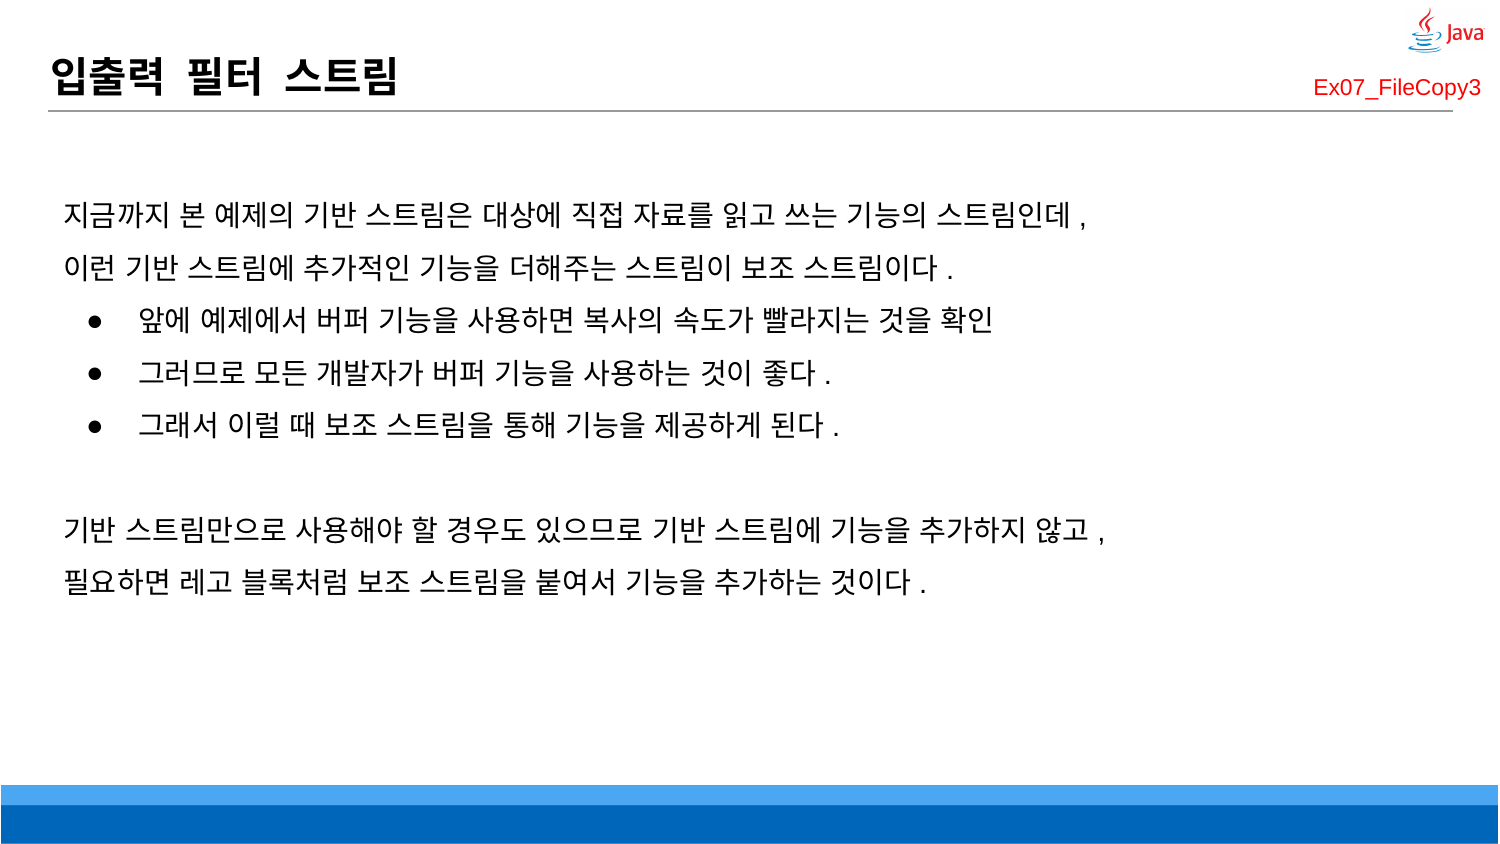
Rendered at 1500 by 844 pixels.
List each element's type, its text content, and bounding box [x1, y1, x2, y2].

picture [1405, 6, 1488, 52]
title 입출력 필터 스트림 [35, 35, 1269, 117]
picture [0, 785, 1500, 844]
text_box Ex07_FileCopy3 [1004, 52, 1497, 115]
text_box 지금까지 본 예제의 기반 스트림은 대상에 직접 자료를 읽고 쓰는 기능의 스트림인데, 이런 기반 스트림에 추가적인 기능을 더해주는 스트림이 보조 스트림이다. 앞에 예제에서 버퍼 기능을 사용하면 복사의 속도가 빨라지는 것을 확인 그러므로 모든 개발자가 버퍼 기능을 사용하는 것이 좋다. 그래서 이럴 때 보조 스트림을 통해 기능을 제공하게 된다. 기반 스트림만으로 사용해야 할 경우도 있으므로 기반 스트림에 기능을 추가하지 않고, 필요하면 레고 블록처럼 보조 스트림을 붙여서 기능을 추가하는 것이다. [48, 165, 1368, 615]
